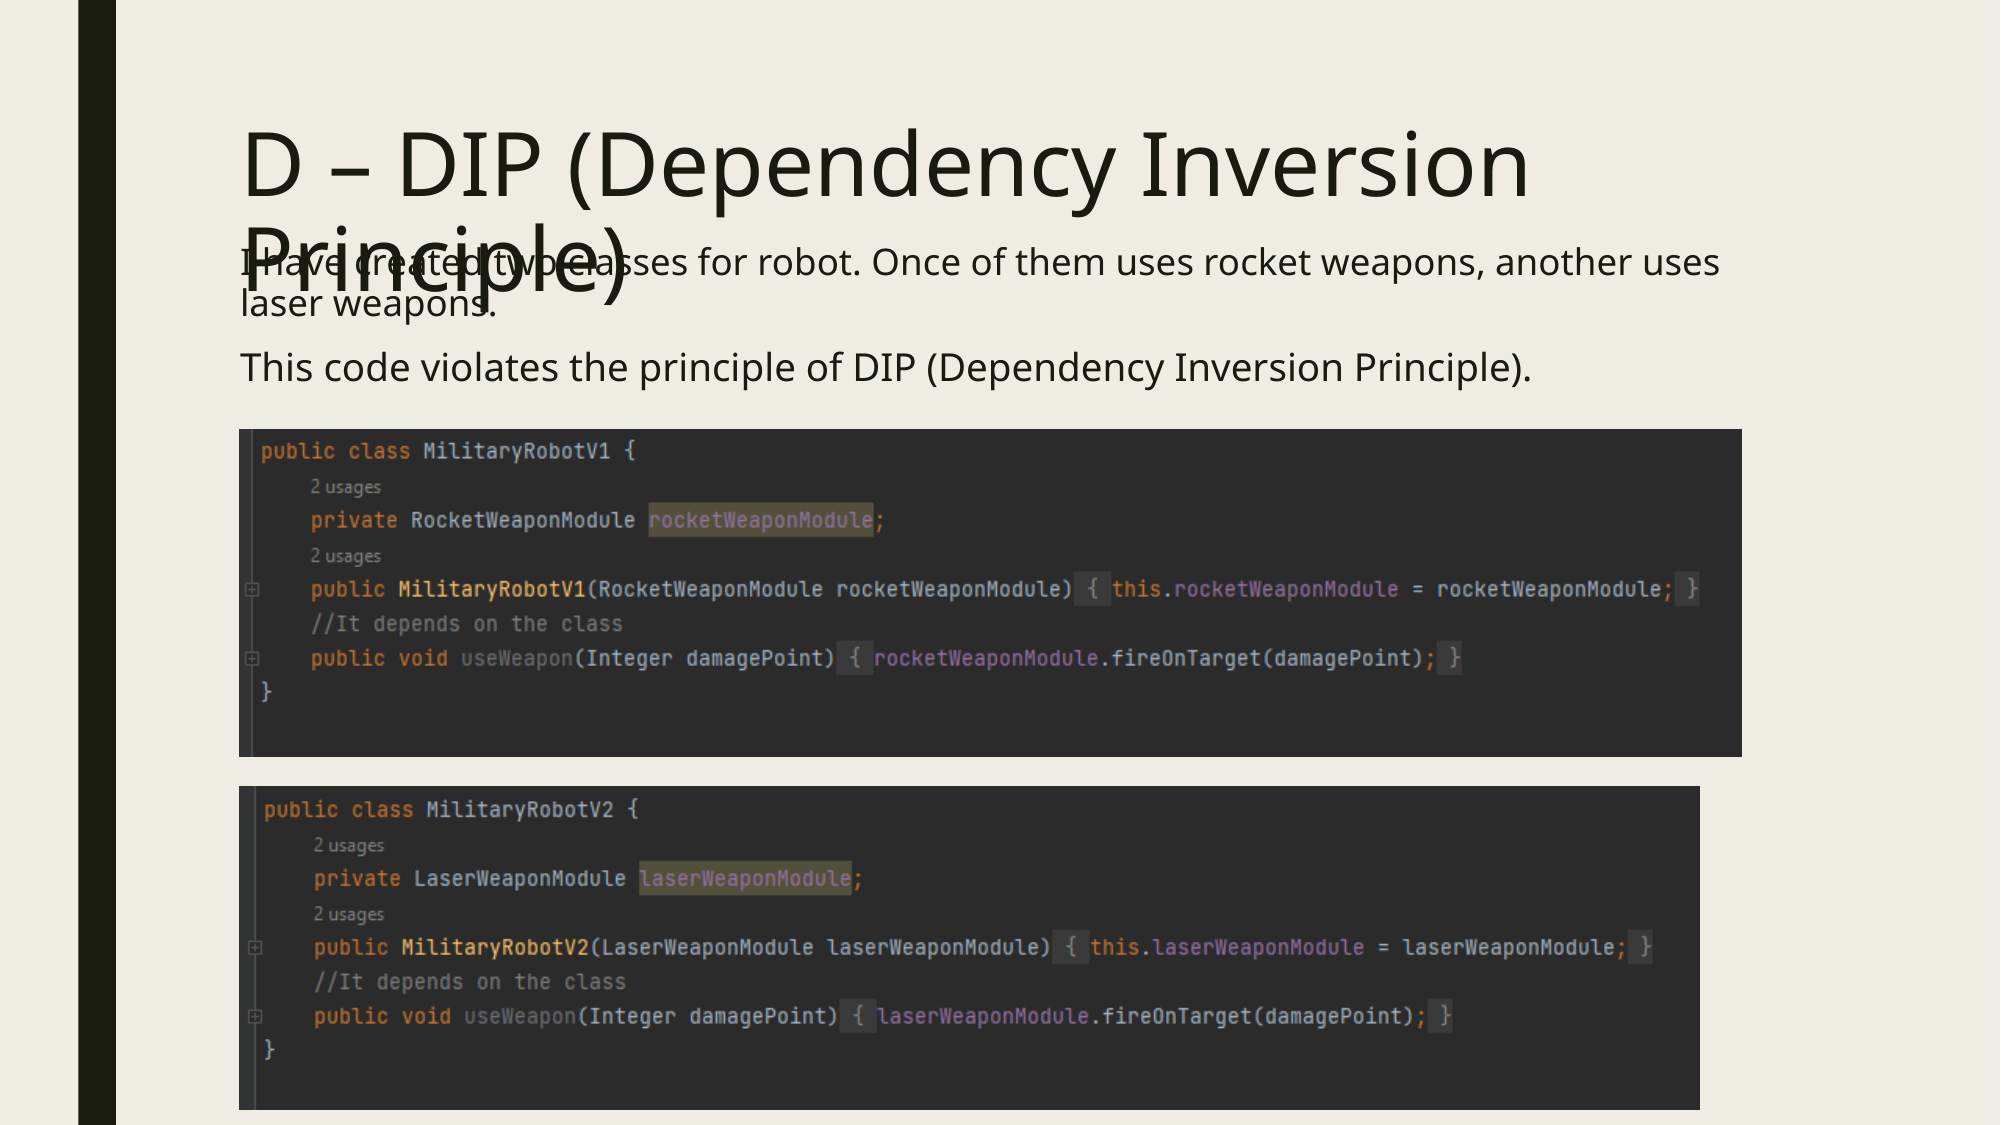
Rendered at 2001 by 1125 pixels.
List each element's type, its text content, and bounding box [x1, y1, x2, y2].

list I have created two classes for robot. Once of them uses rocket weapons, another uses laser weapons. This code violates the principle of DIP (Dependency Inversion Principle). [225, 234, 1761, 400]
title D – DIP (Dependency Inversion Principle) [225, 112, 1800, 320]
picture [239, 786, 1700, 1110]
picture [239, 429, 1742, 757]
